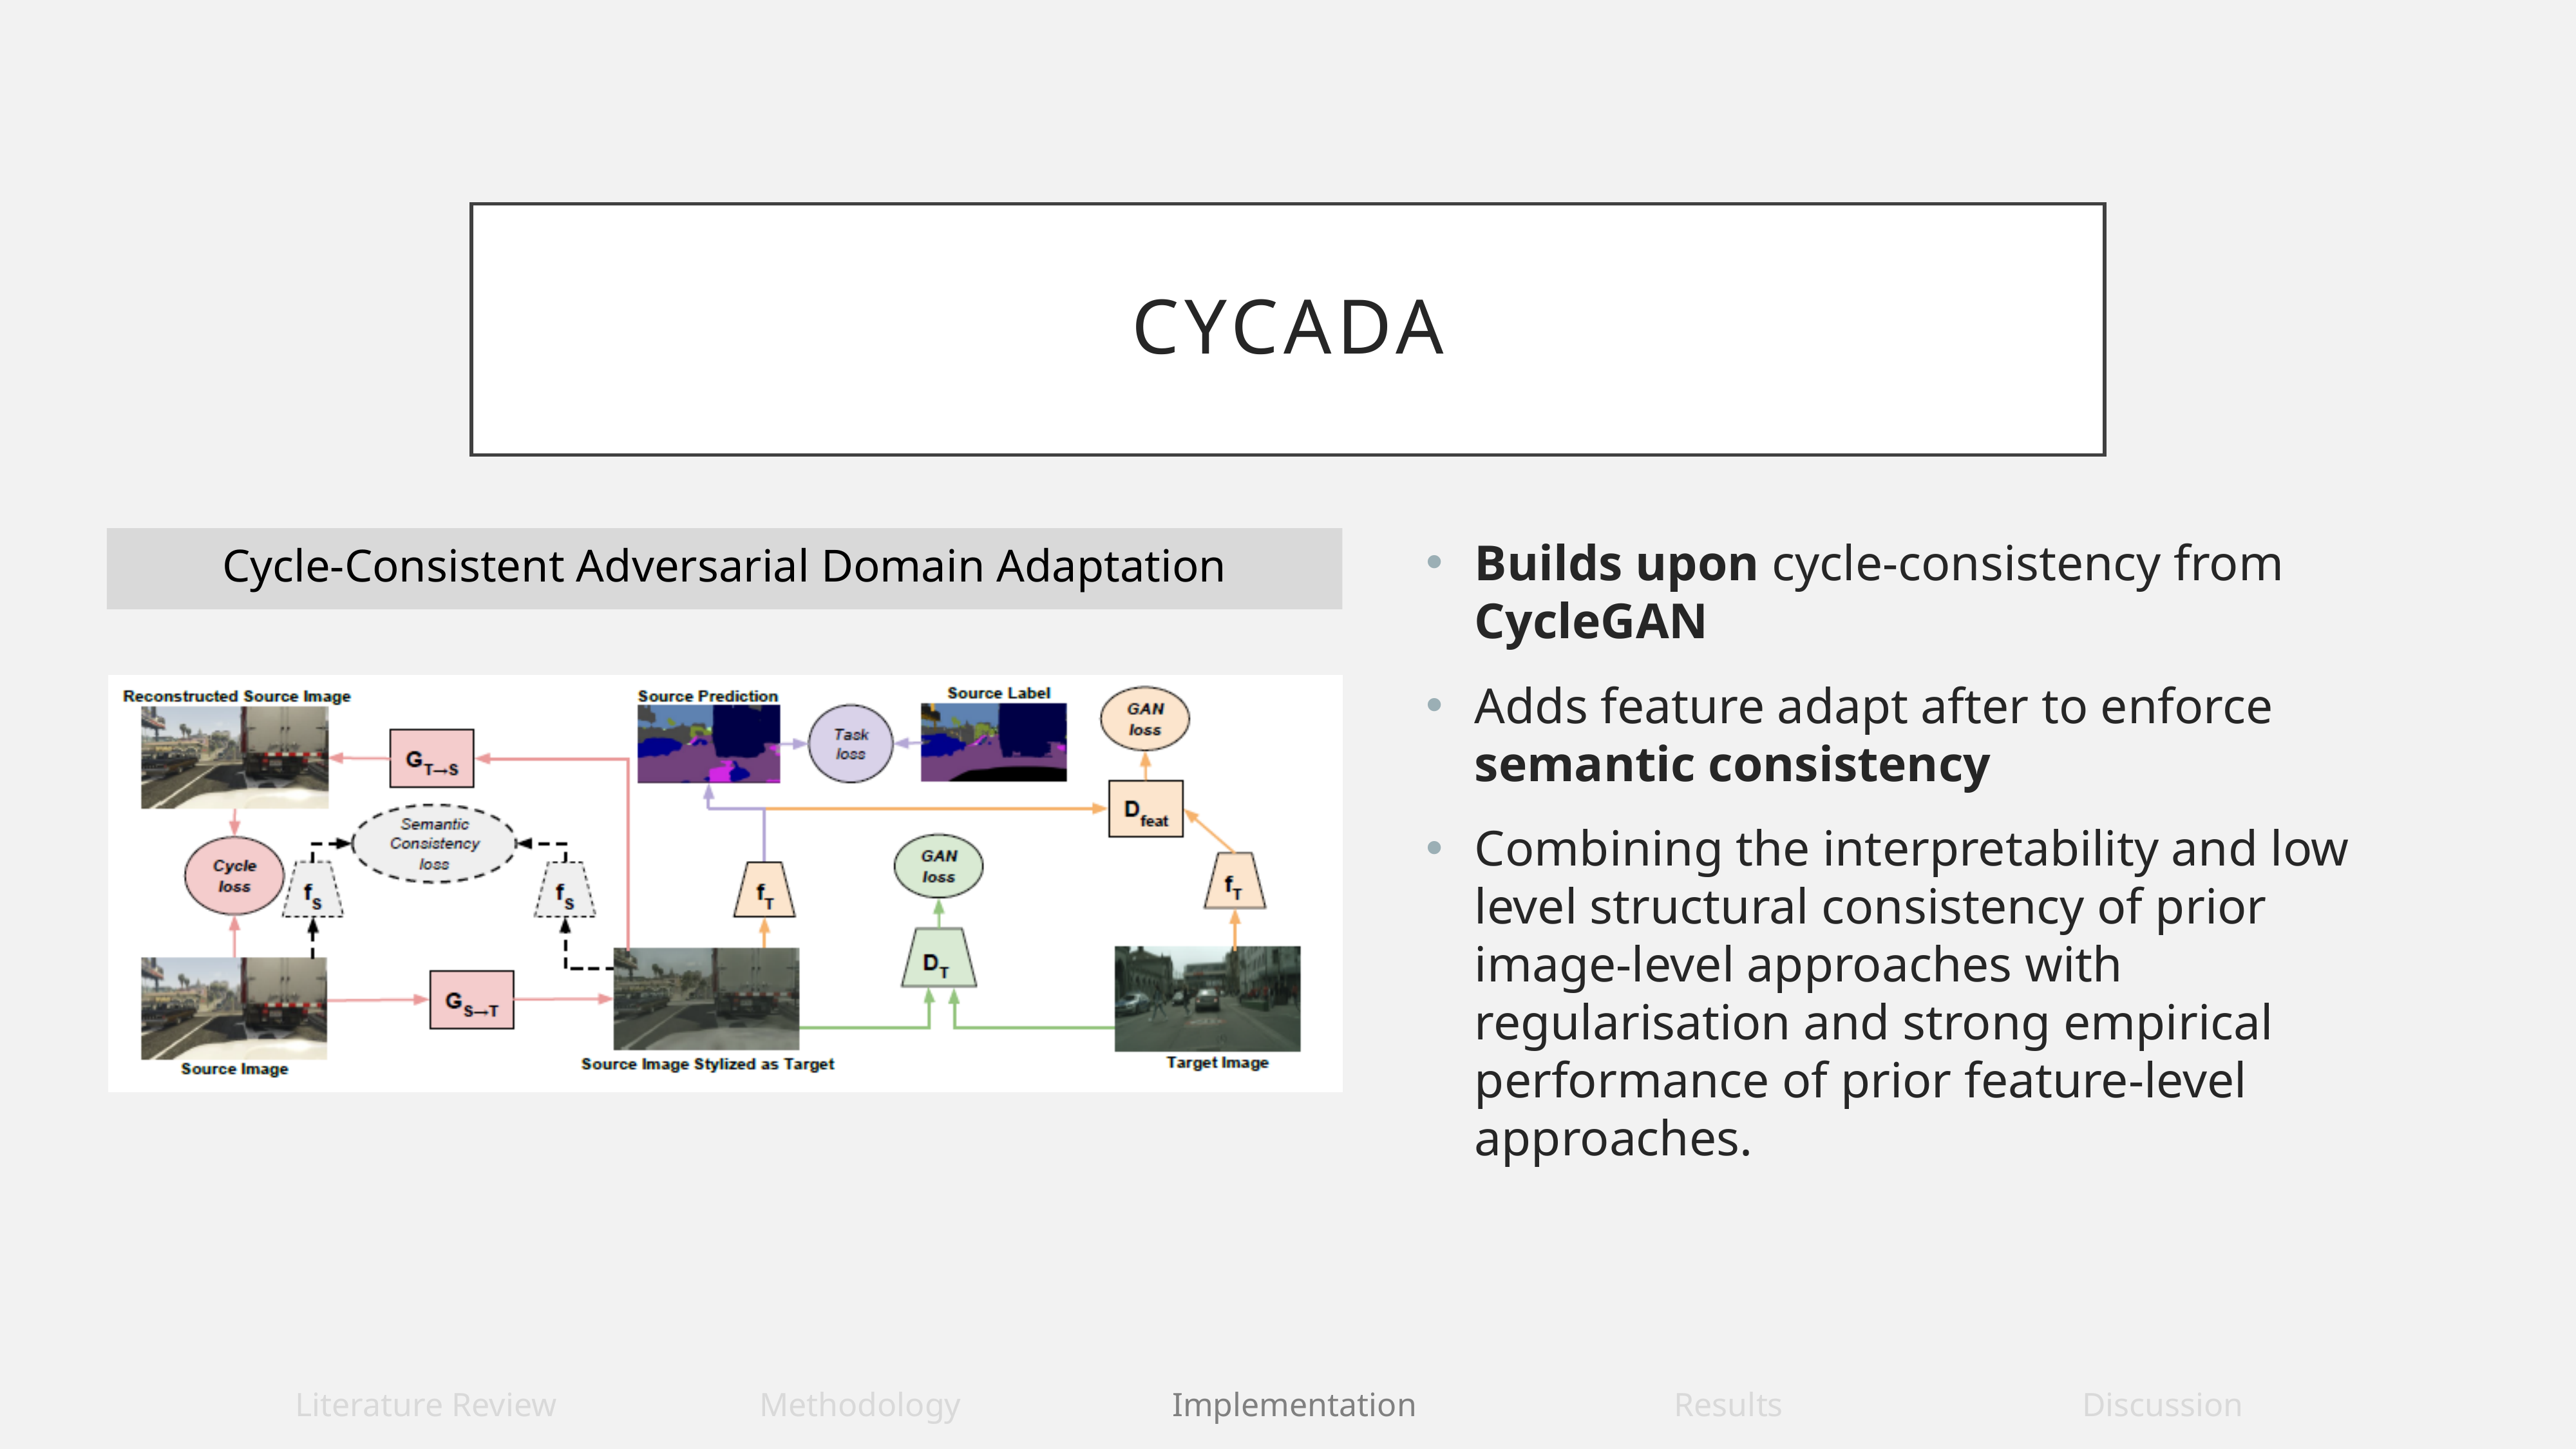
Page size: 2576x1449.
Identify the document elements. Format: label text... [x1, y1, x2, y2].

table_header Implementation [1077, 1372, 1511, 1435]
table_header Methodology [643, 1372, 1077, 1435]
list Builds upon cycle-consistency from CycleGAN Adds feature adapt after to enforce semantic consistency Combining the interpretability and low level structural consistency of prior image-level approaches with regularisation and strong empirical performance of prior feature-level approaches. [1406, 522, 2403, 1245]
picture [108, 675, 1343, 1092]
table_header Literature Review [209, 1372, 643, 1435]
table_header Discussion [1946, 1372, 2380, 1435]
title Cycada [469, 202, 2107, 457]
text_box Cycle-Consistent Adversarial Domain Adaptation [106, 528, 1343, 610]
table_header Results [1511, 1372, 1946, 1435]
